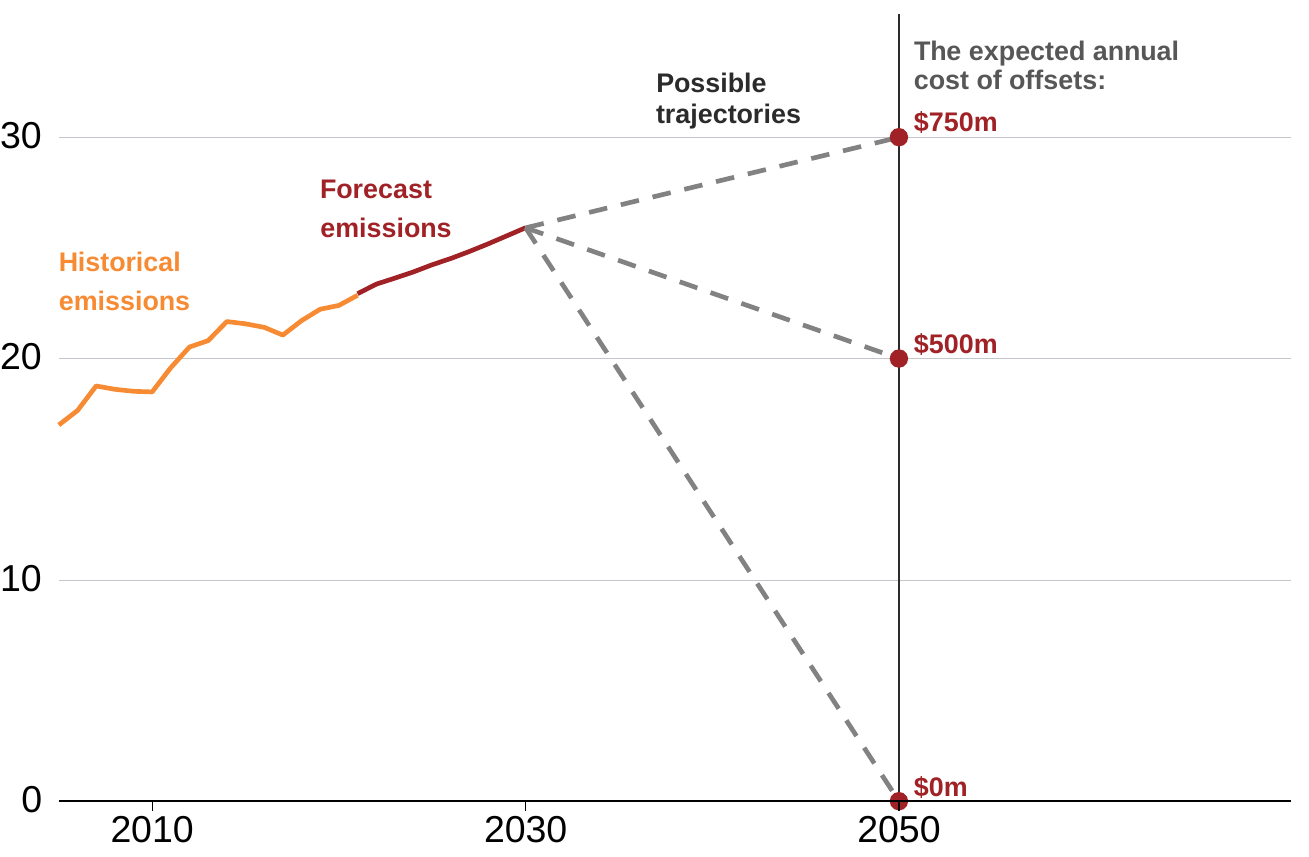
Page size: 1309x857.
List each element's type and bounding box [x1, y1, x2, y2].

text_box [0, 0, 1309, 857]
